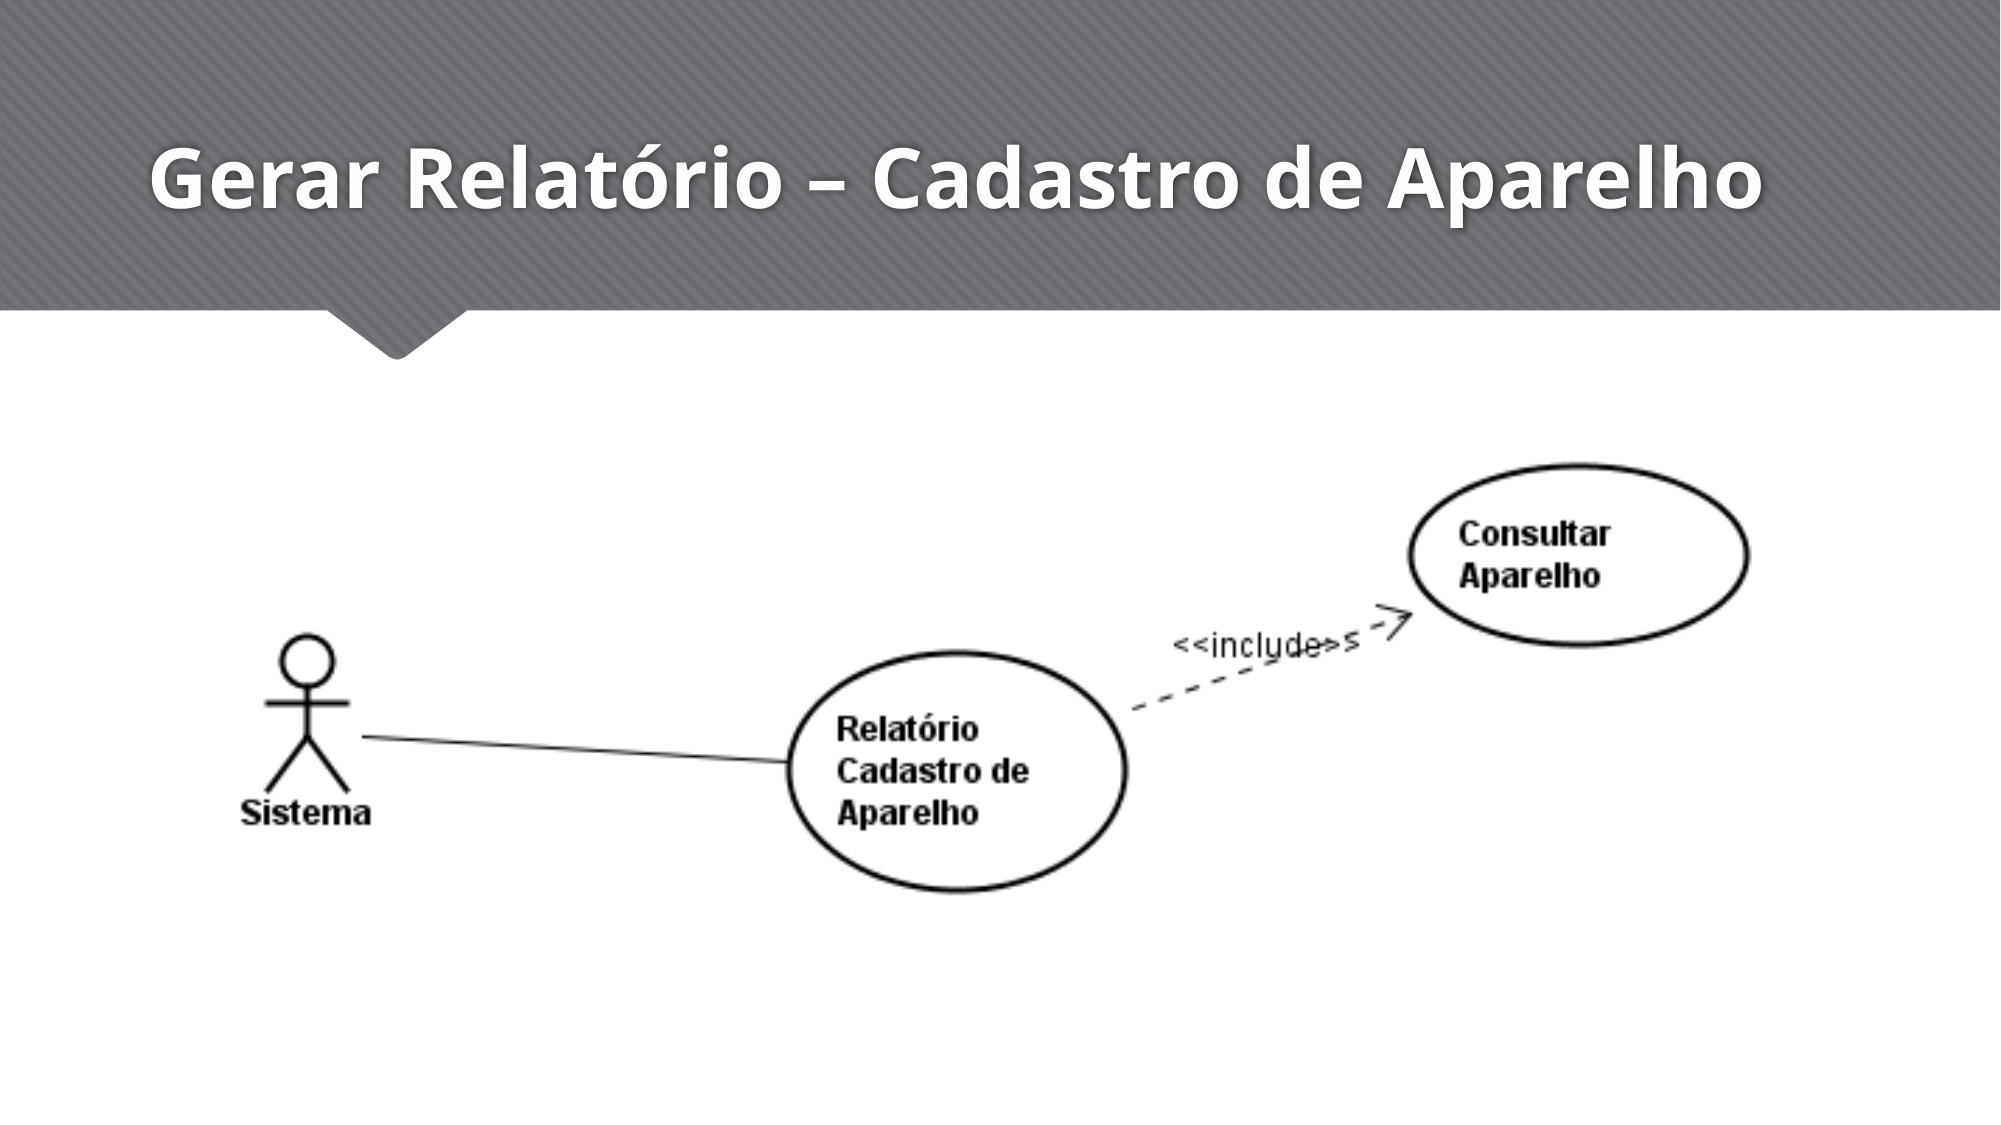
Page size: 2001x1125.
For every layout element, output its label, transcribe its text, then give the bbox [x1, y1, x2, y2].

picture [220, 434, 1780, 954]
title Gerar Relatório – Cadastro de Aparelho [132, 73, 1868, 233]
